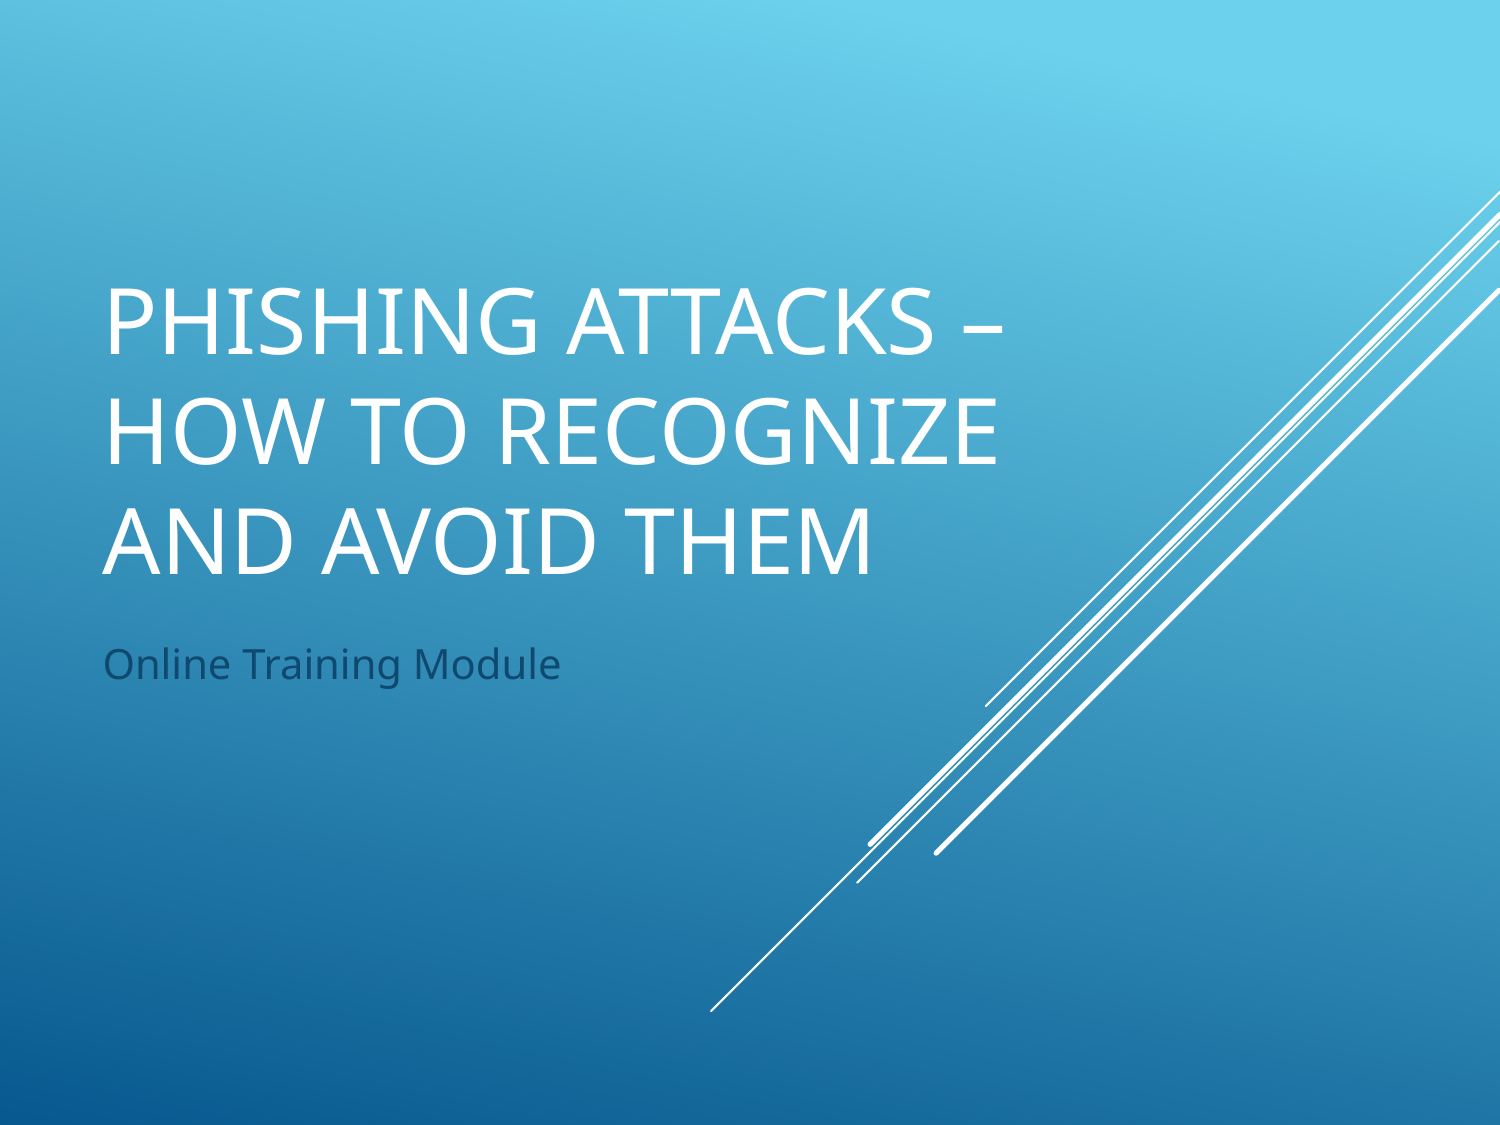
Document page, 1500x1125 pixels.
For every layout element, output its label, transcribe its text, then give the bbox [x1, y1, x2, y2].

title Phishing Attacks – How to Recognize and Avoid Them [87, 87, 1098, 600]
subtitle Online Training Module [87, 630, 901, 945]
